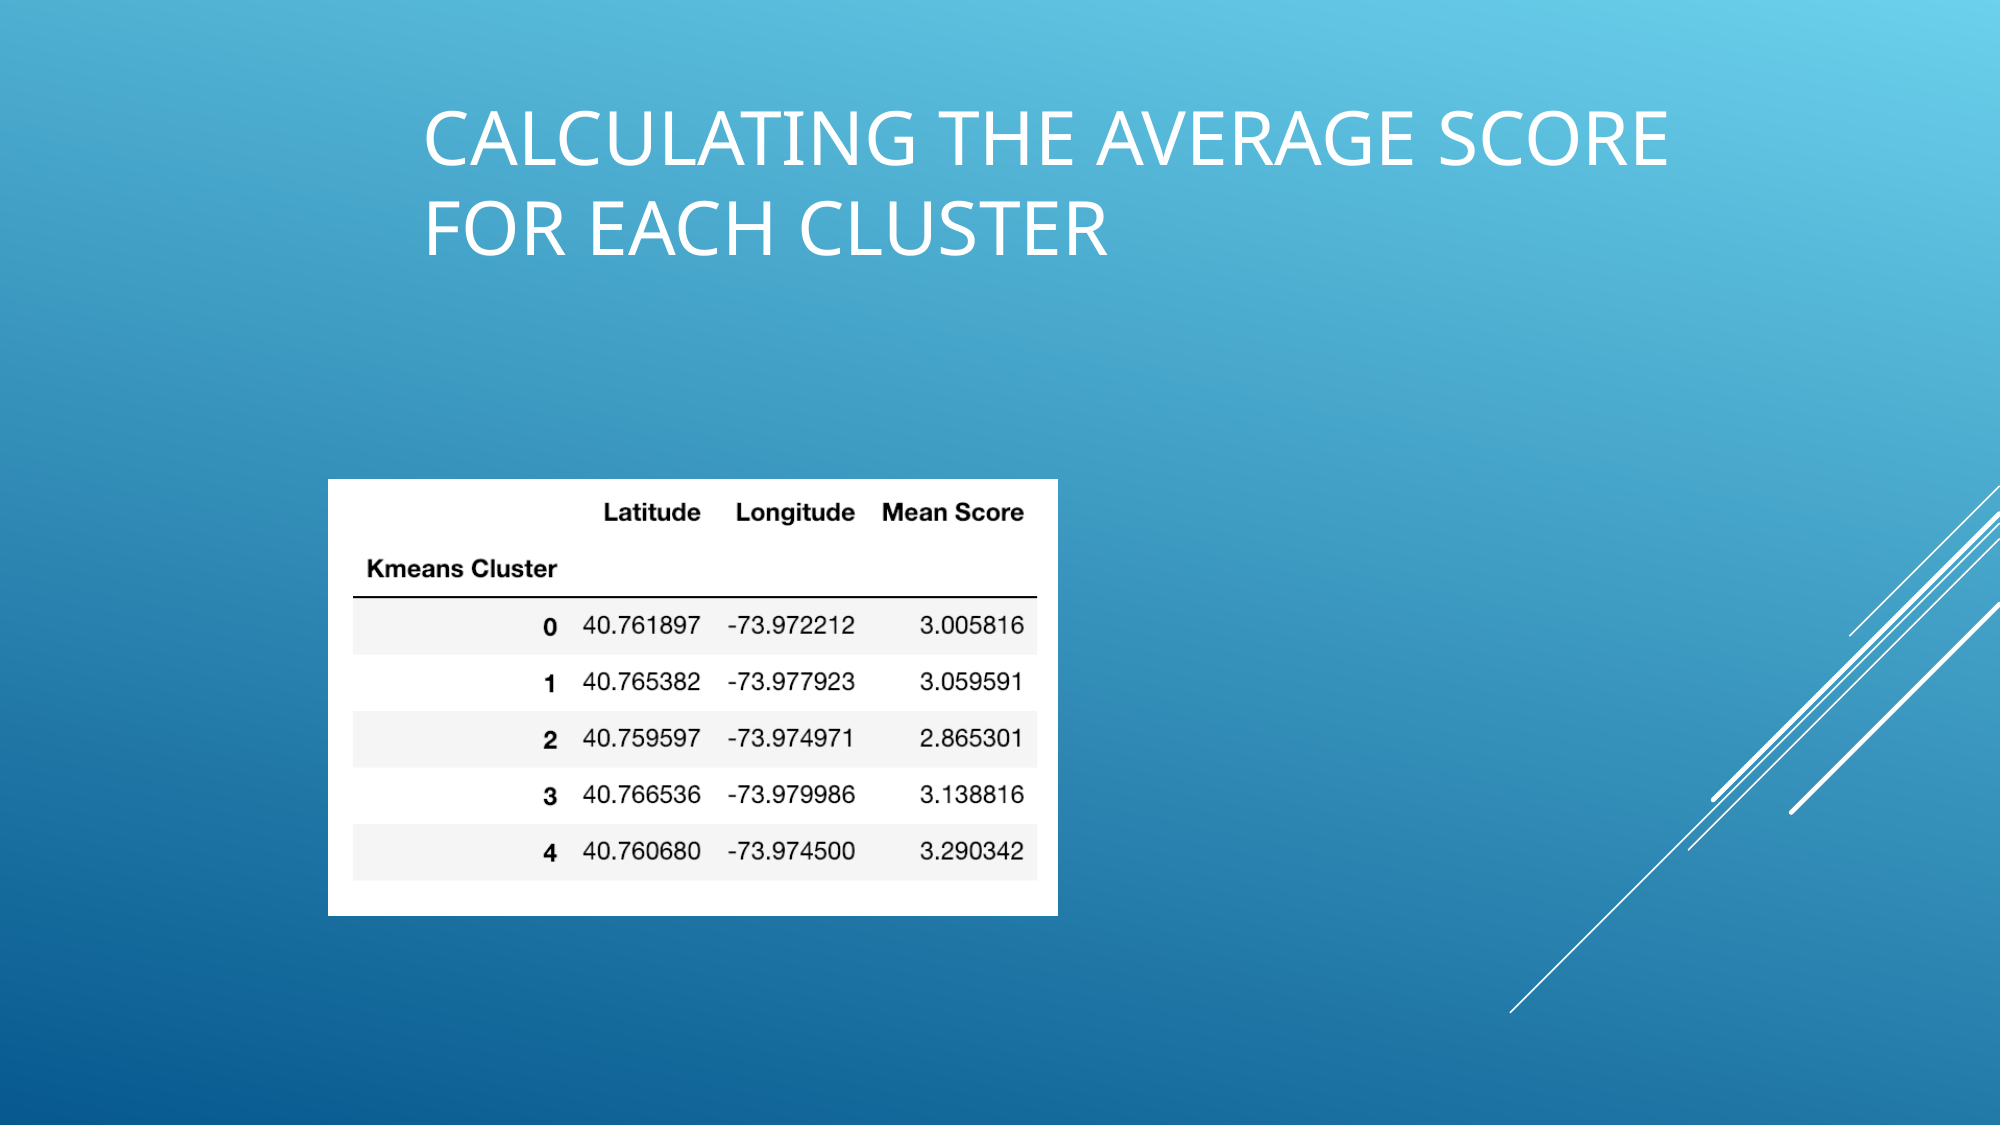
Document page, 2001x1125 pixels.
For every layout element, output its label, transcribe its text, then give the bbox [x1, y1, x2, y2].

picture [328, 479, 1059, 916]
title Calculating the average score for each cluster [407, 56, 1808, 304]
